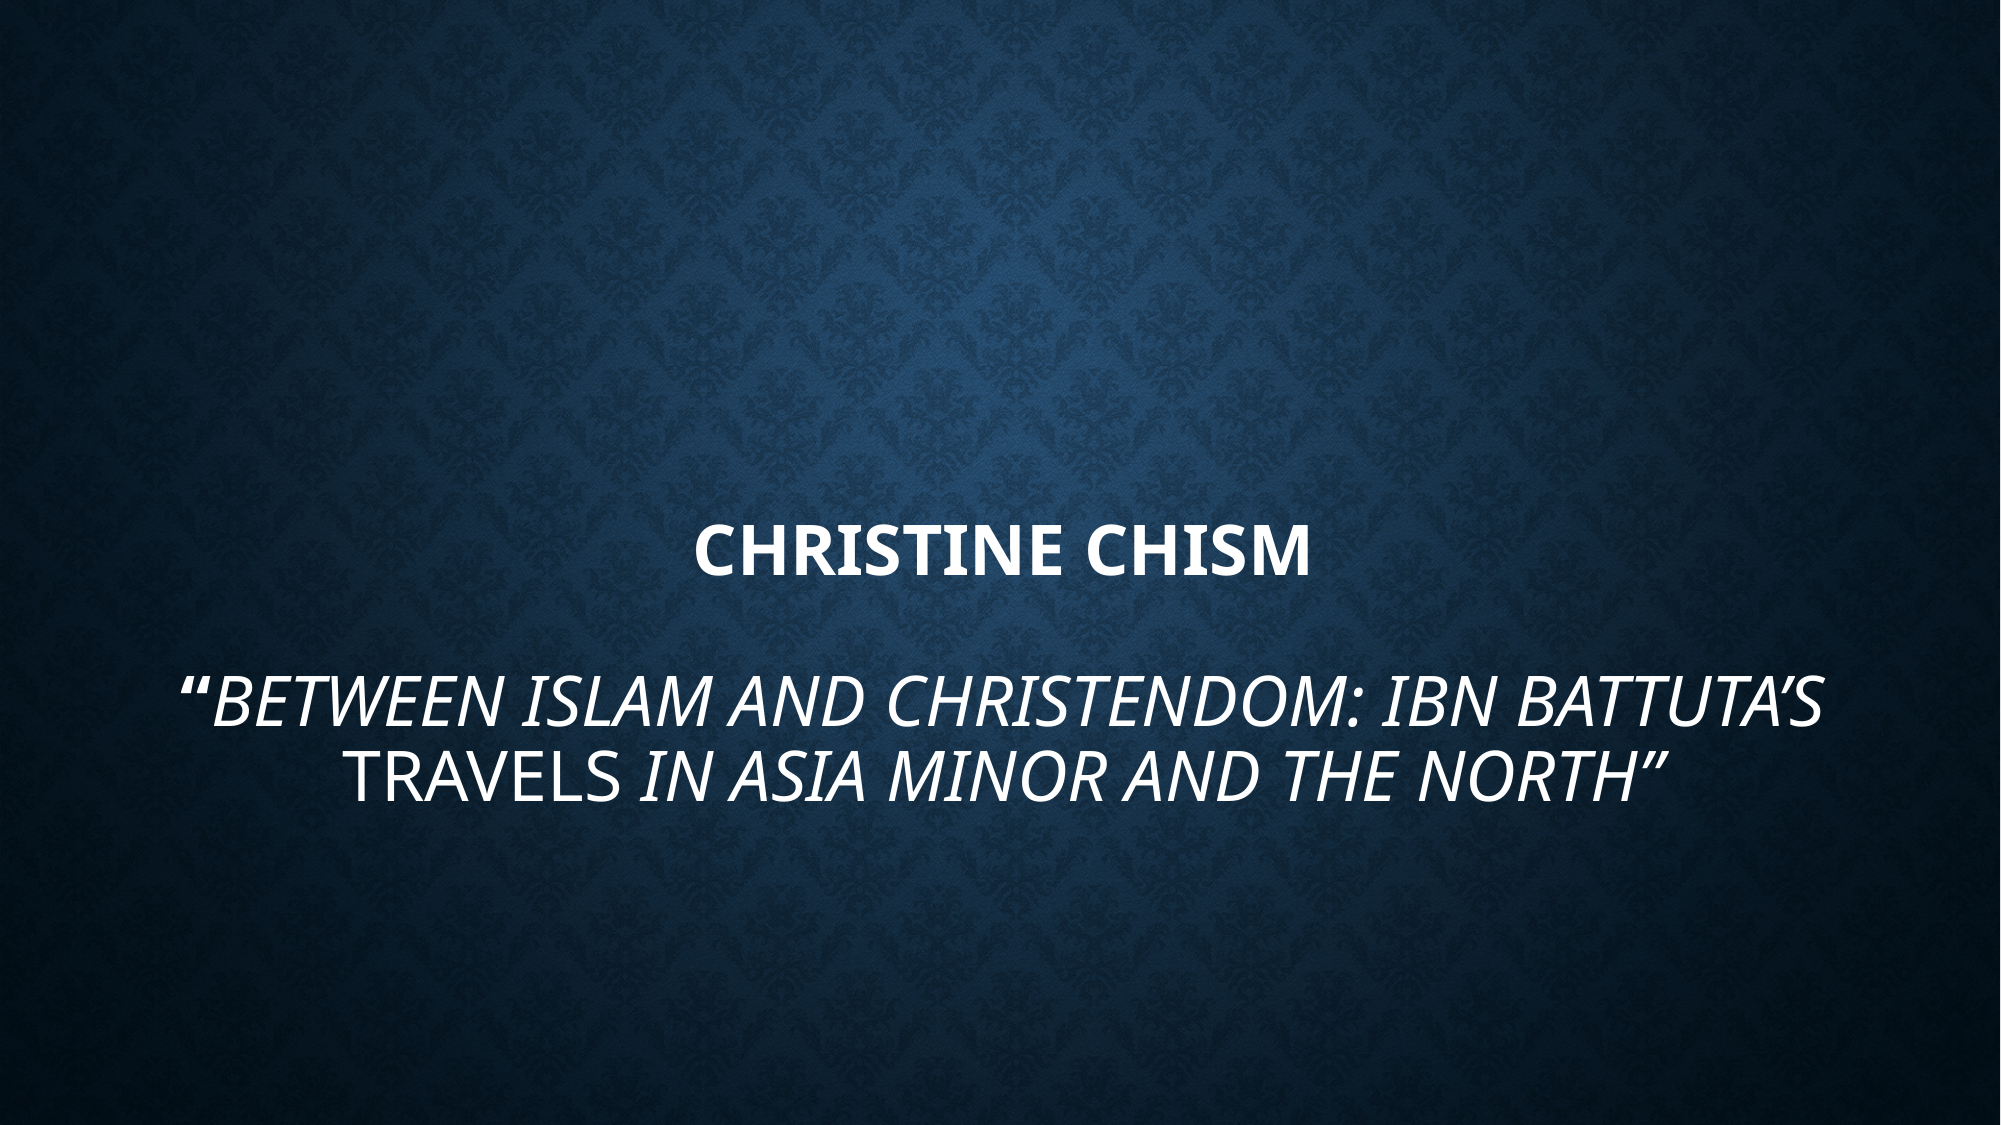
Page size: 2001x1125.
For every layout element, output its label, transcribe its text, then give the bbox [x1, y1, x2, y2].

title Christine Chism “Between Islam and Christendom: Ibn Battuta’s travels in Asia Minor and the North” [146, 484, 1861, 825]
